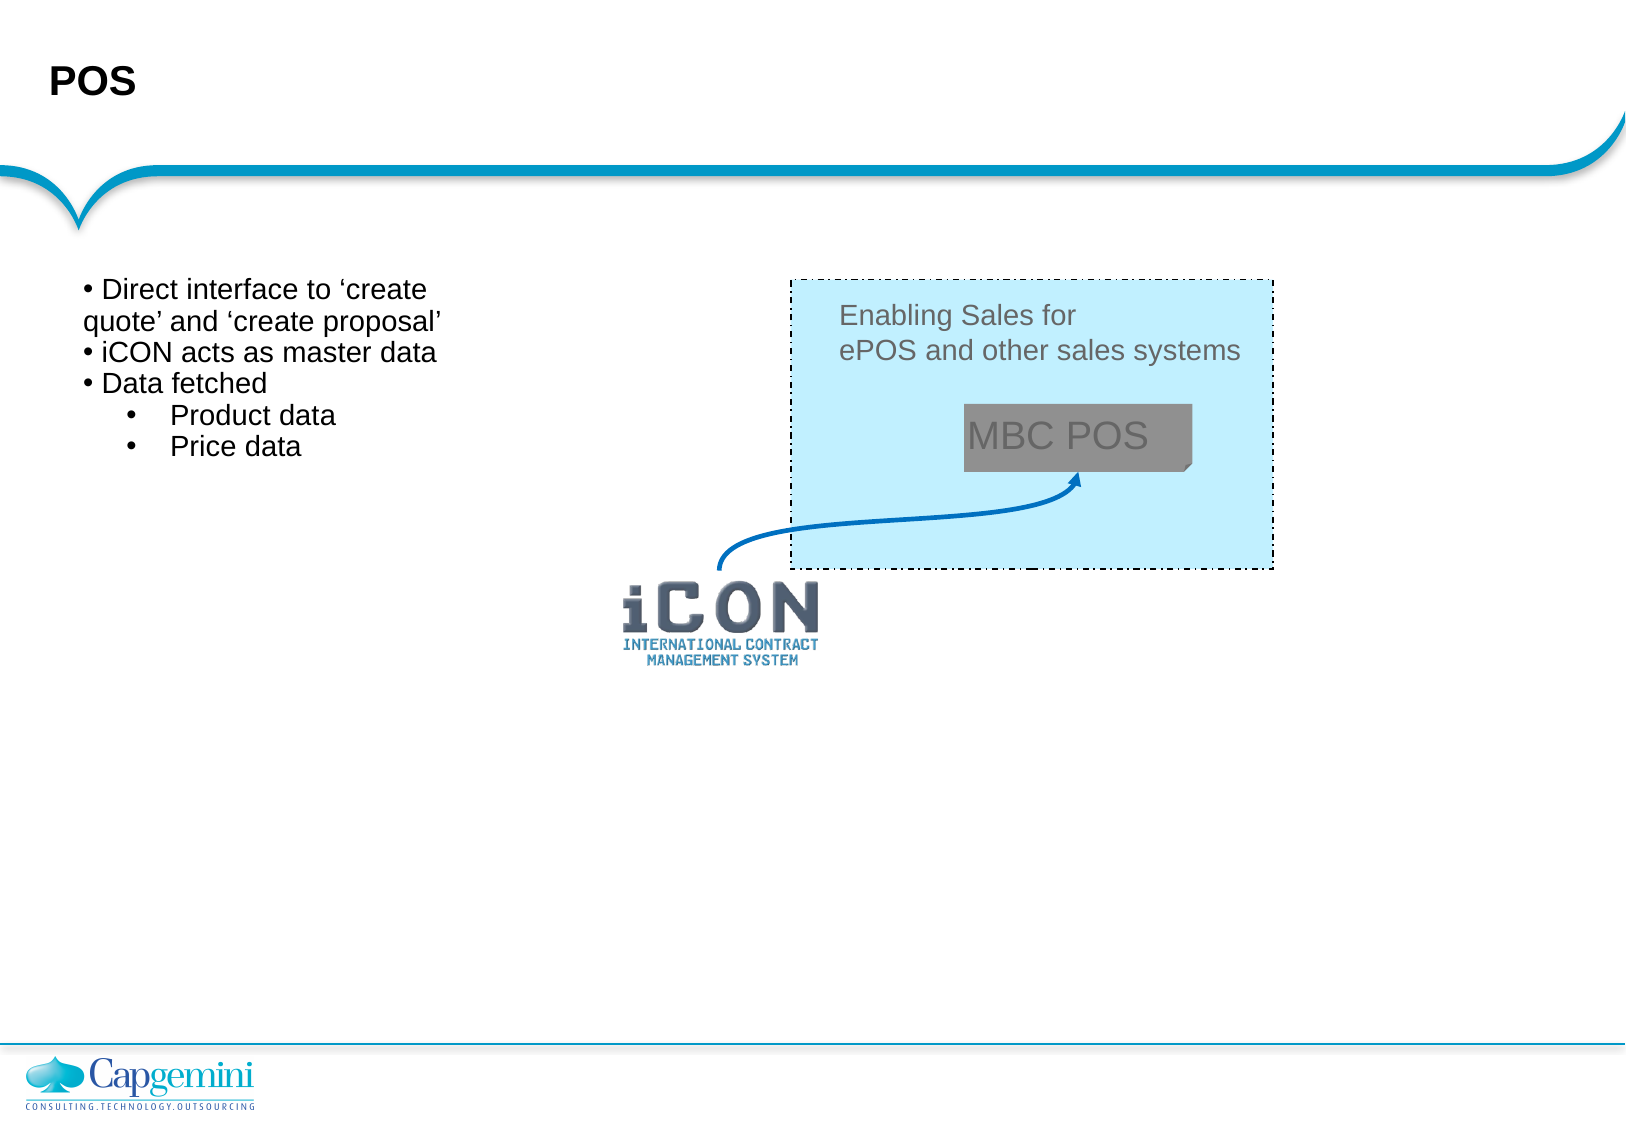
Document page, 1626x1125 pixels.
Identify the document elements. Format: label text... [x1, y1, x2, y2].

picture [603, 570, 835, 677]
title POS [0, 0, 1625, 165]
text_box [849, 341, 949, 701]
text_box Enabling Sales for ePOS and other sales systems [836, 290, 1252, 373]
text_box MBC POS [964, 403, 1193, 472]
text_box Direct interface to ‘create quote’ and ‘create proposal’ iCON acts as master data Data fetched Product data Price data [68, 267, 529, 471]
text_box [790, 279, 1274, 569]
picture [26, 1056, 254, 1110]
